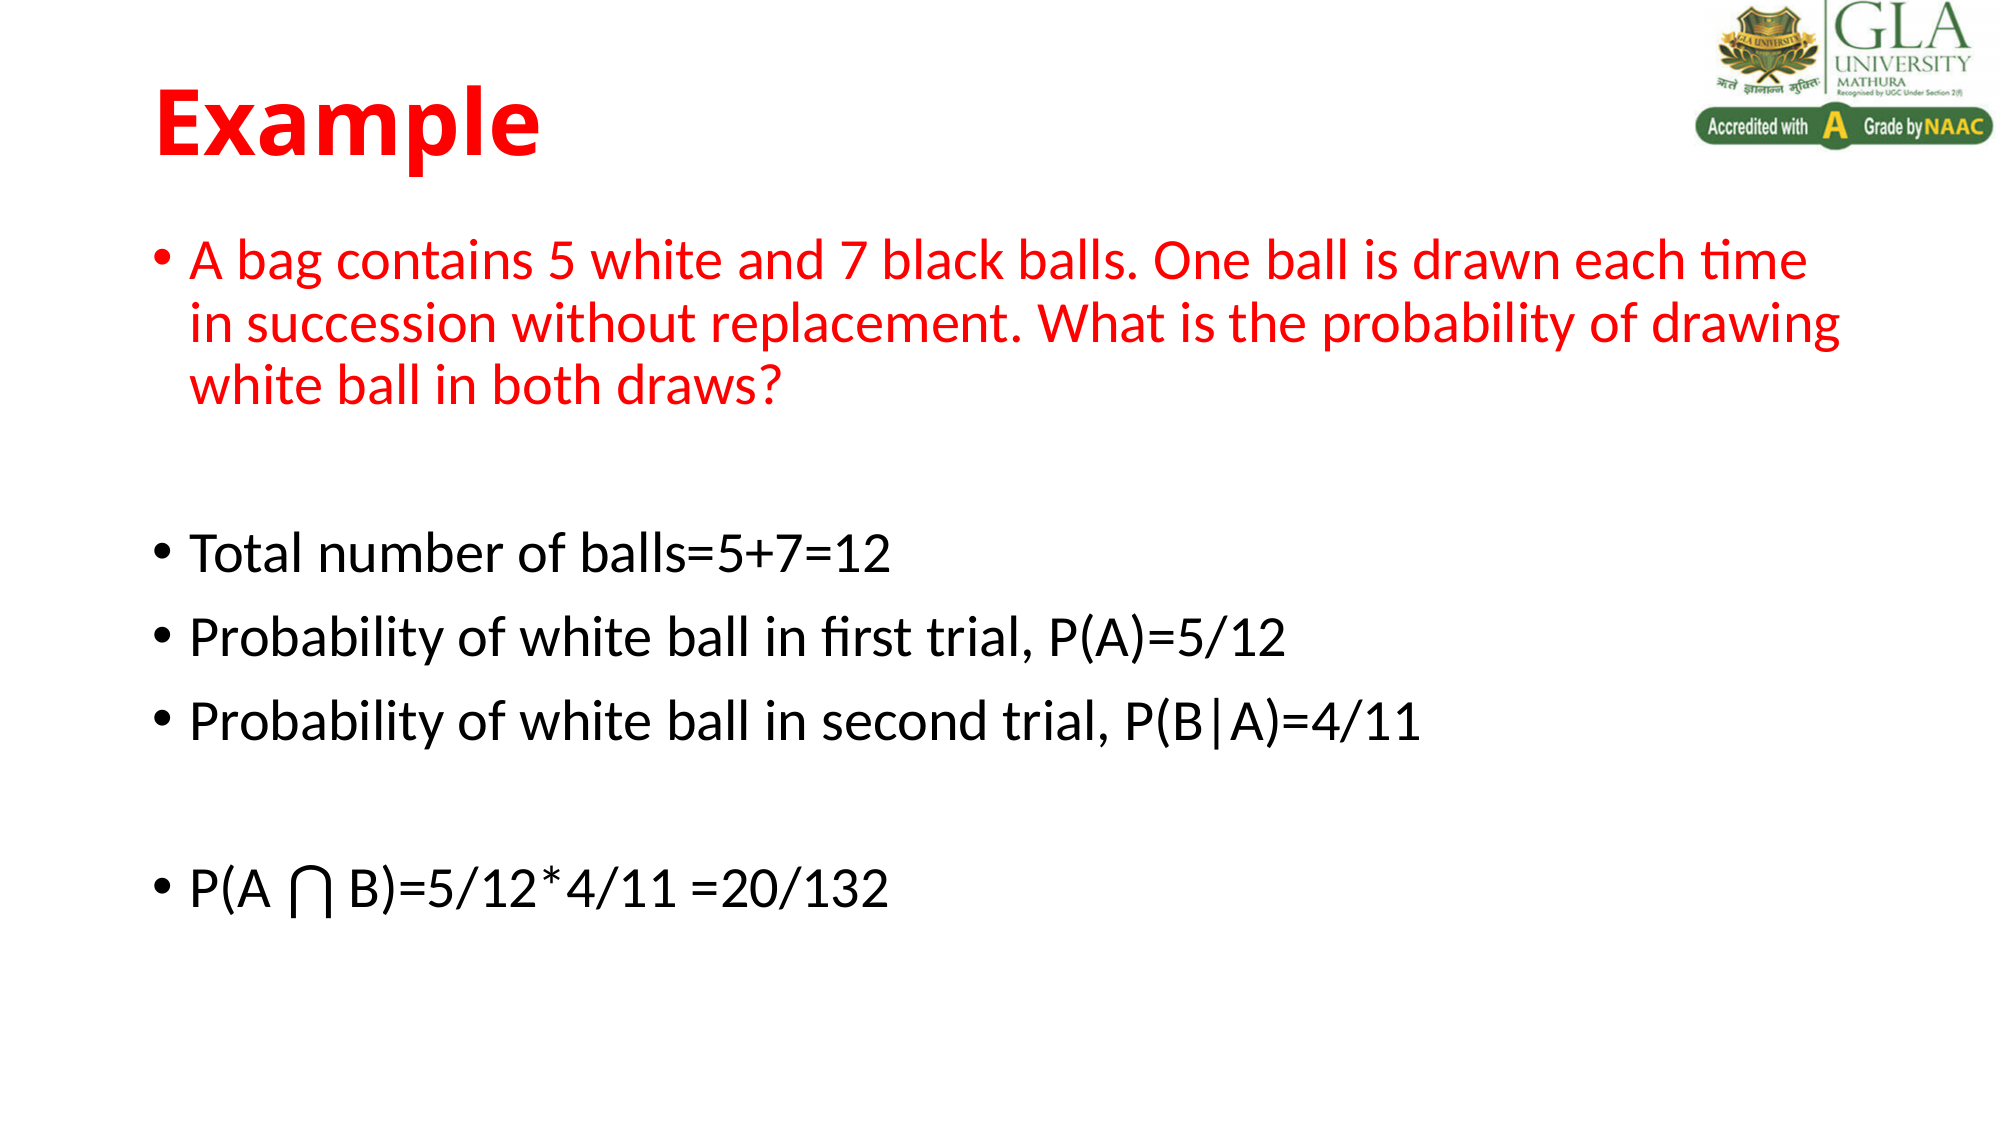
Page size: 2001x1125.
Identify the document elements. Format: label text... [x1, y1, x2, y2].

title Example [137, 59, 1863, 191]
picture [1690, 0, 2000, 153]
list A bag contains 5 white and 7 black balls. One ball is drawn each time in succession without replacement. What is the probability of drawing white ball in both draws? Total number of balls=5+7=12 Probability of white ball in first trial, P(A)=5/12 Probability of white ball in second trial, P(B|A)=4/11 P(A ⋂ B)=5/12*4/11 =20/132 [137, 221, 1863, 1014]
